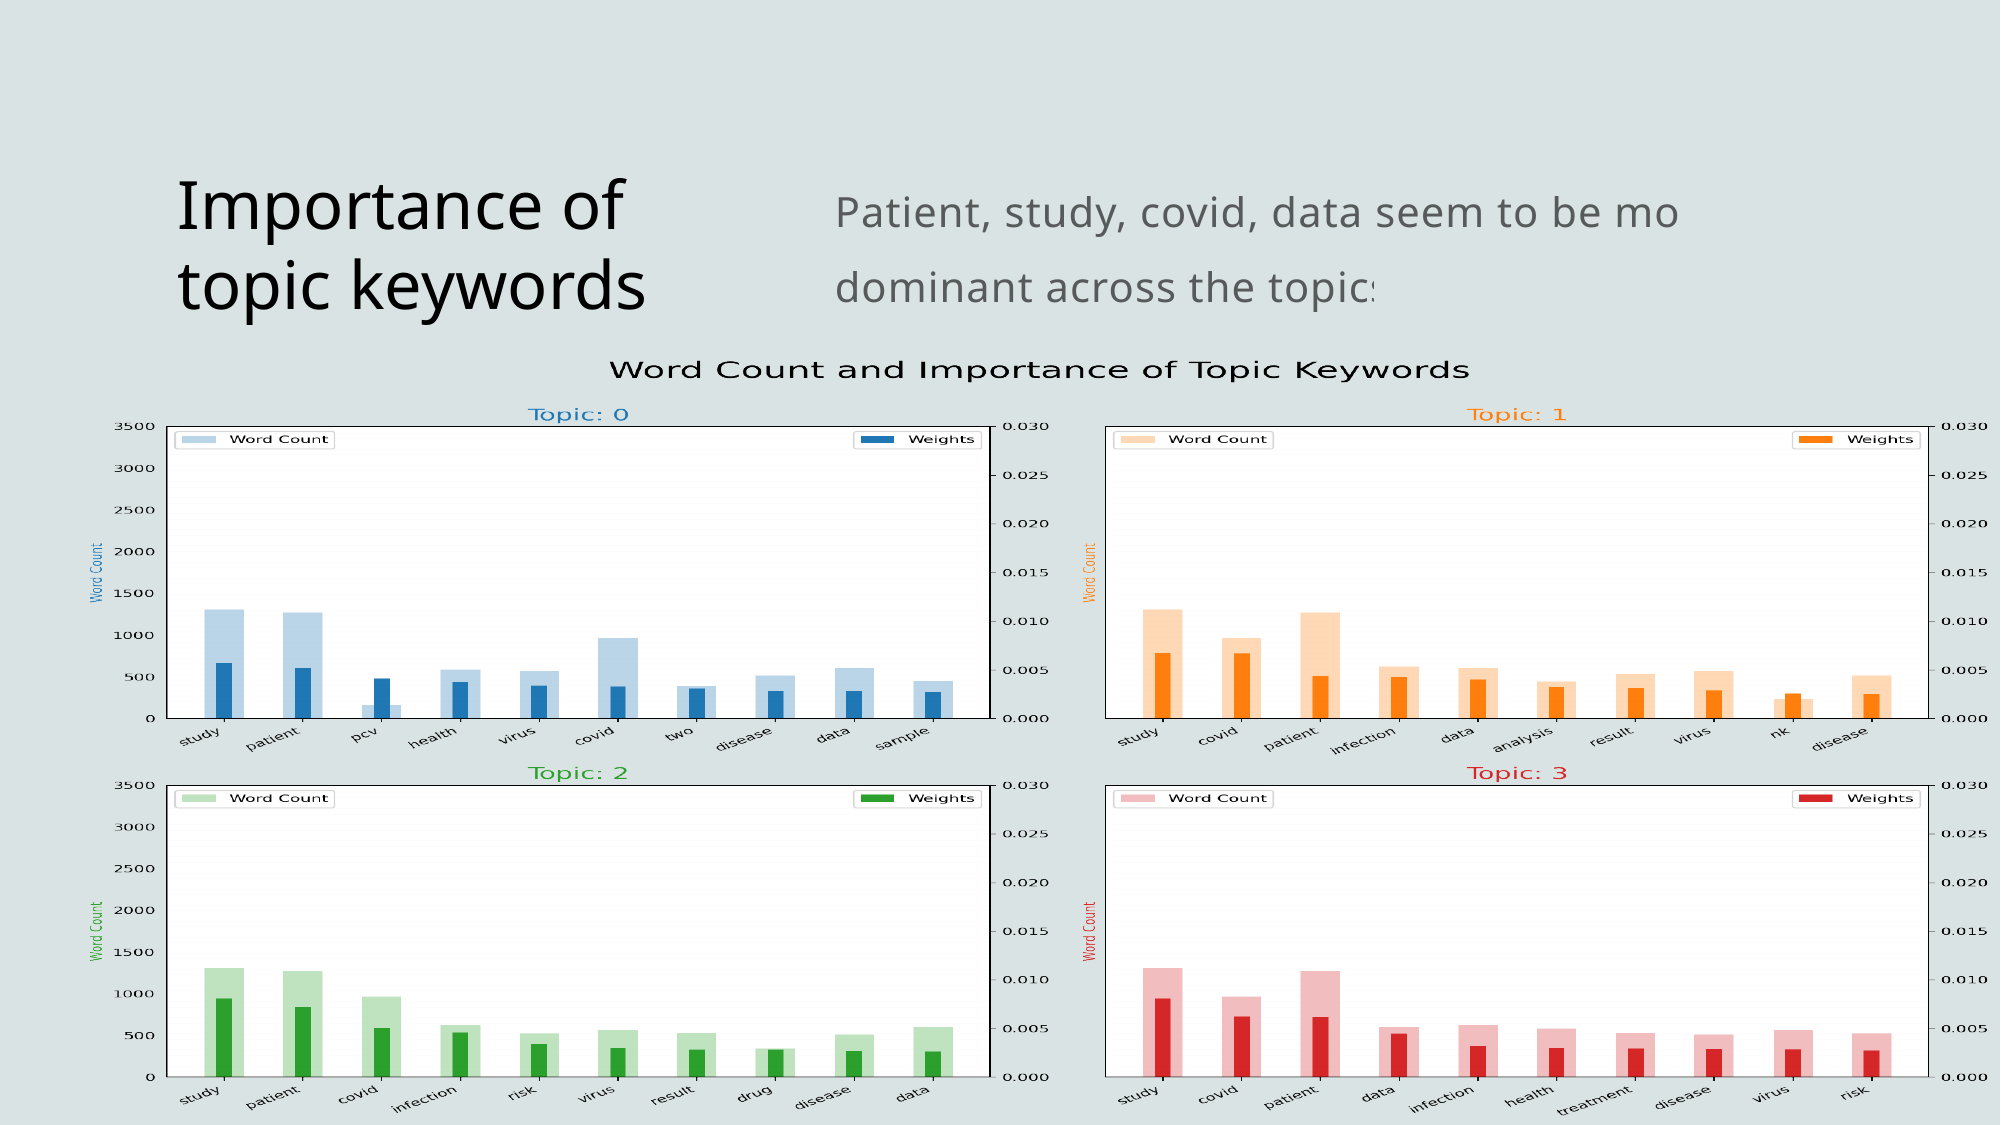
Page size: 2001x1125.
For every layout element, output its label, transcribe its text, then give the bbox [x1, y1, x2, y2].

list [77, 352, 2000, 1125]
text_box [0, 0, 2000, 1125]
title Importance of topic keywords [162, 155, 742, 352]
